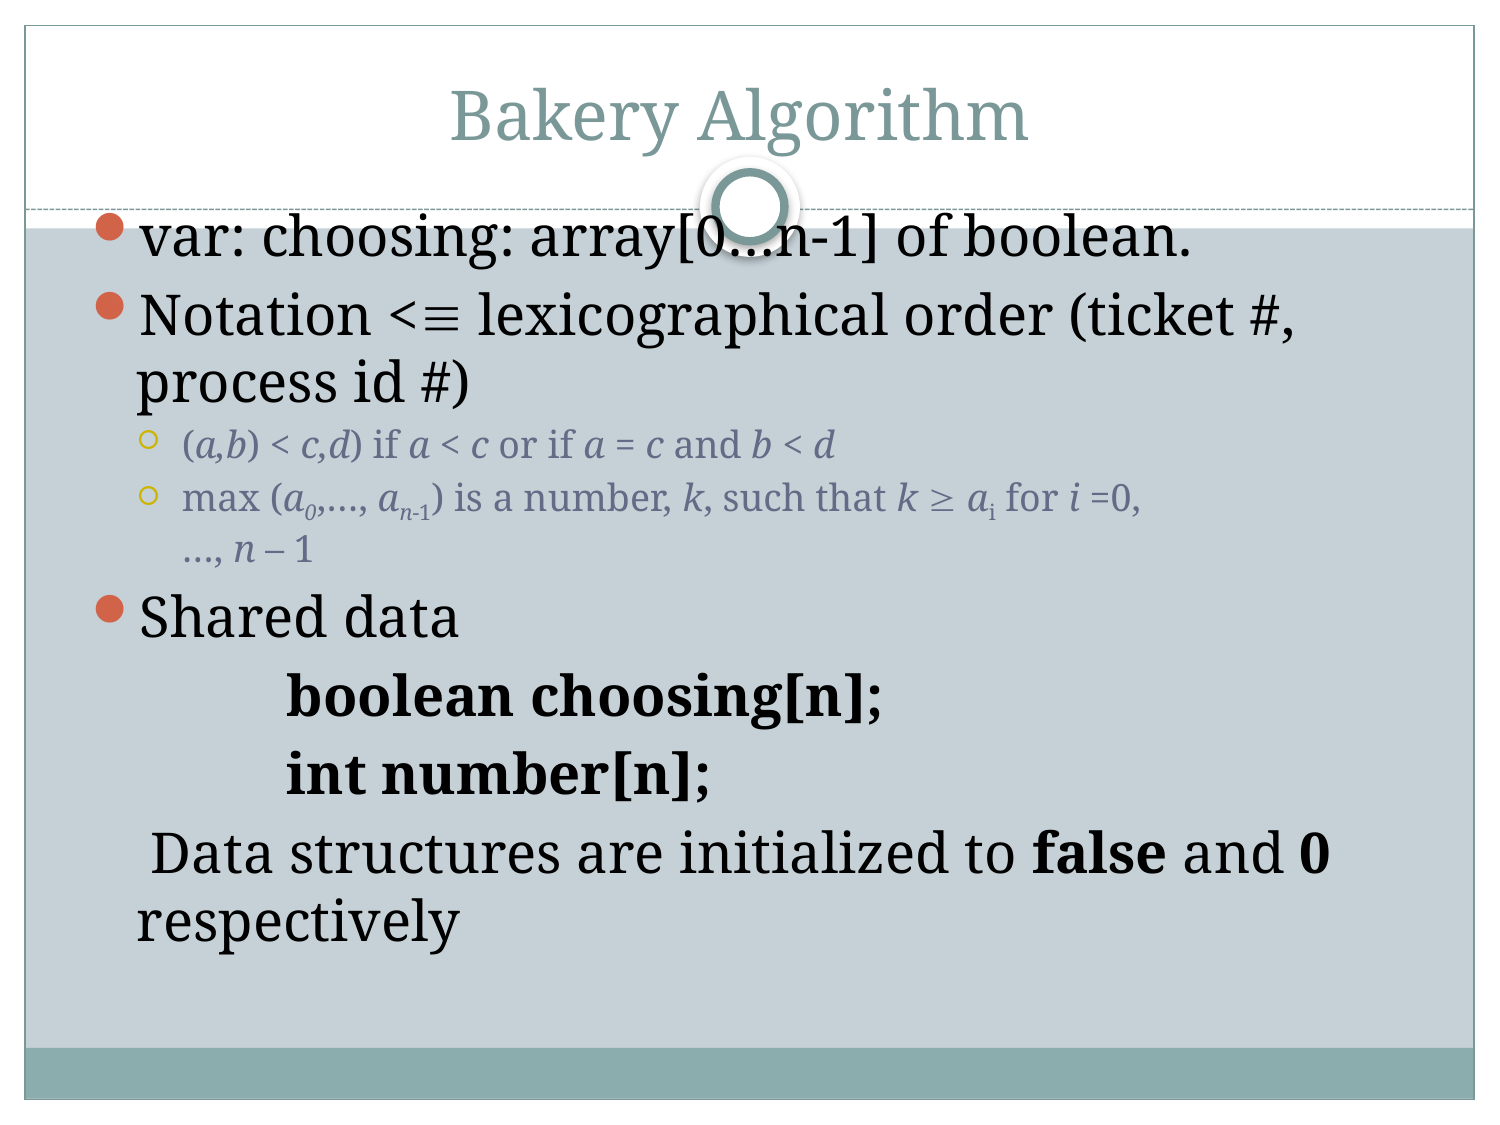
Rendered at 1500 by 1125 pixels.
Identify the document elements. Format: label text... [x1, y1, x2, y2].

list var: choosing: array[0…n-1] of boolean. Notation < lexicographical order (ticket #, process id #) (a,b) < c,d) if a < c or if a = c and b < d max (a0,…, an-1) is a number, k, such that k  ai for i =0, …, n – 1 Shared data boolean choosing[n]; int number[n]; Data structures are initialized to false and 0 respectively [77, 192, 1448, 963]
title Bakery Algorithm [49, 37, 1450, 162]
